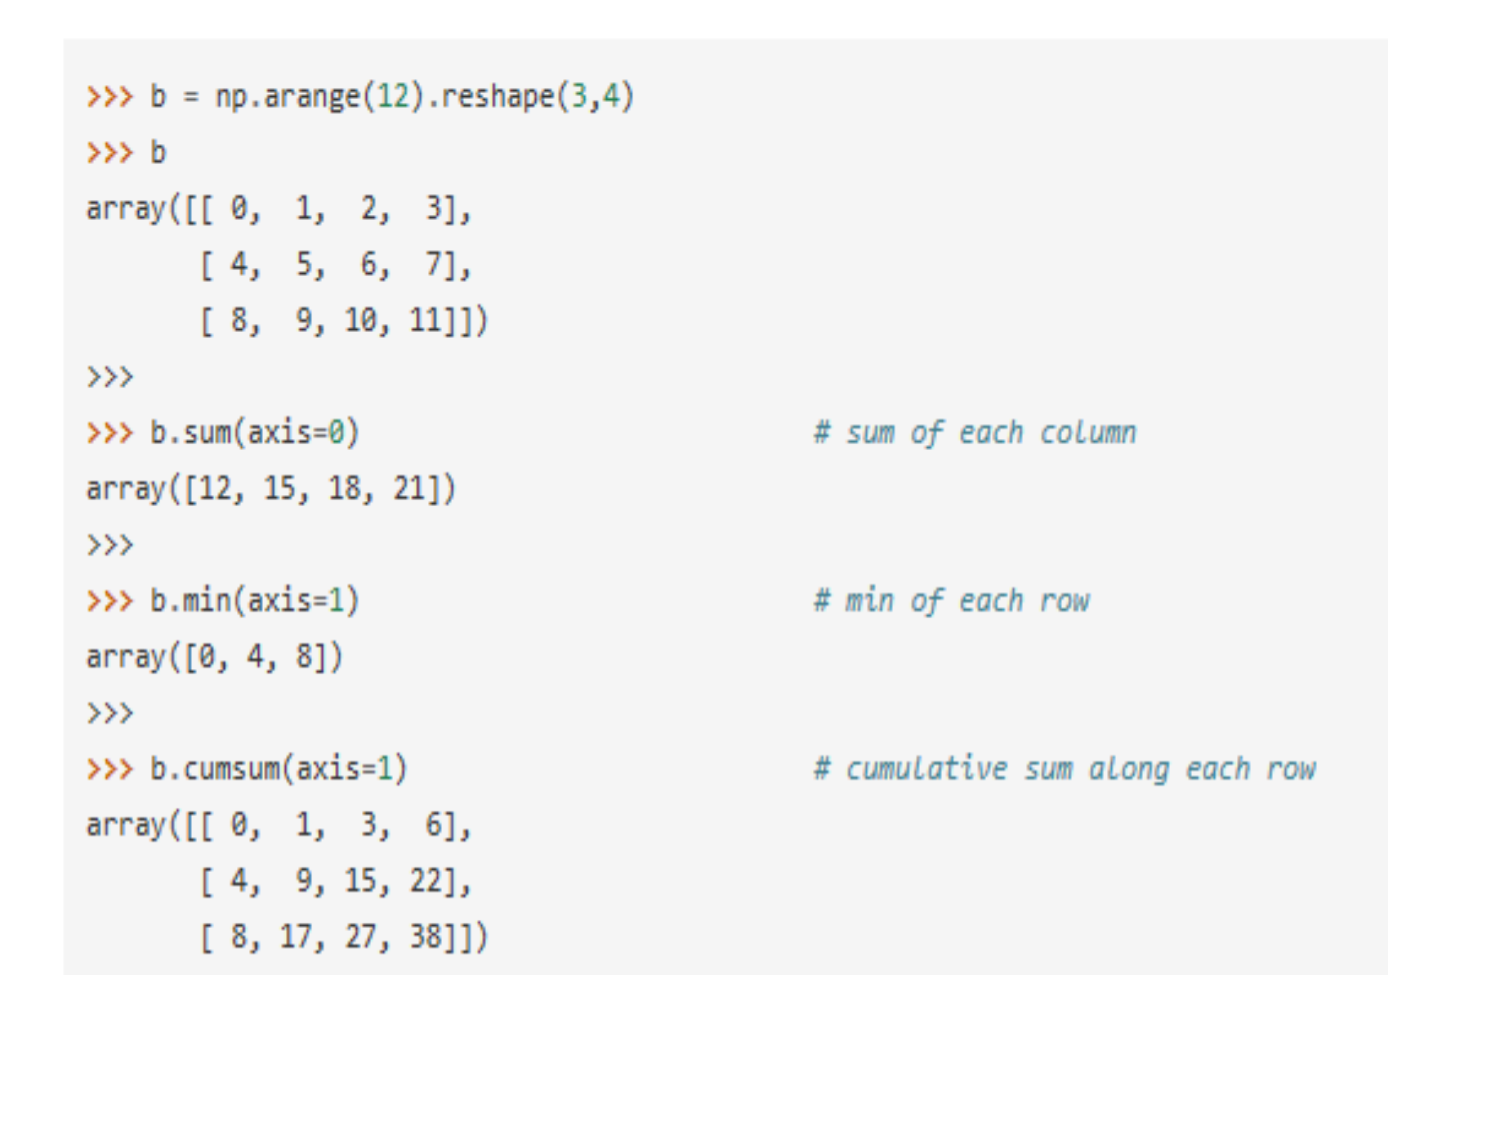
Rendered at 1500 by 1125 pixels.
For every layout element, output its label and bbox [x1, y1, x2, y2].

picture [62, 37, 1388, 976]
